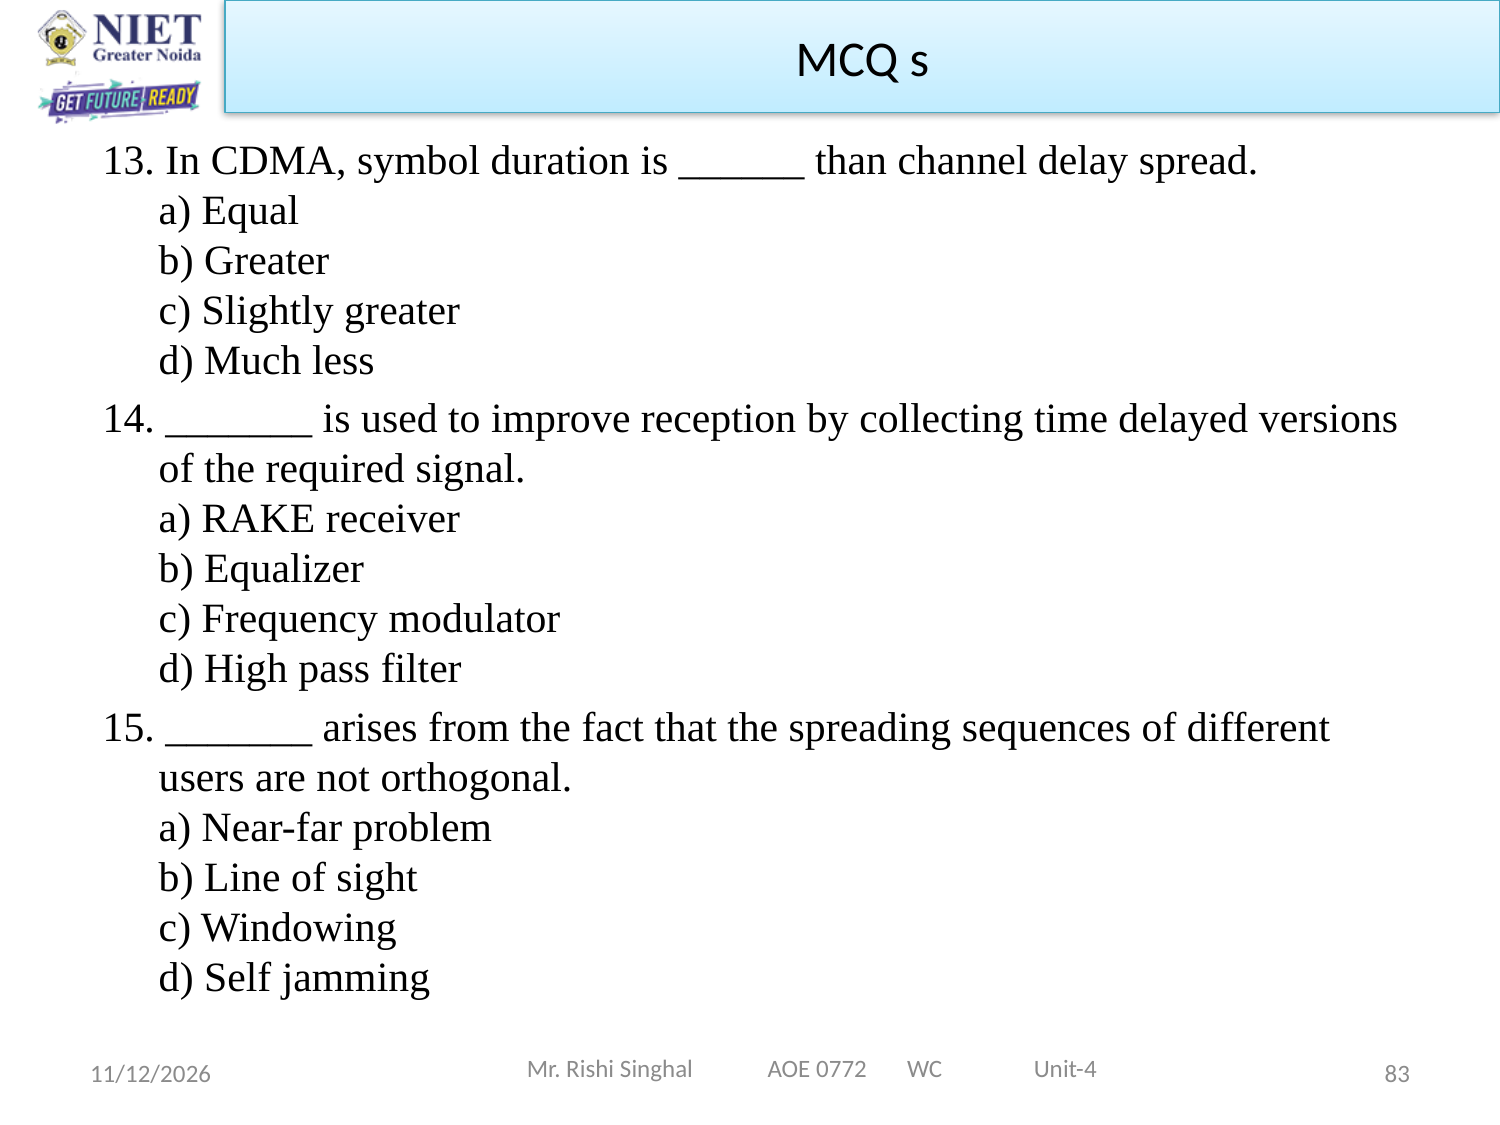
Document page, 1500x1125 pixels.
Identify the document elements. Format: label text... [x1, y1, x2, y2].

list 13. In CDMA, symbol duration is ______ than channel delay spread. a) Equal b) Greater c) Slightly greater d) Much less 14. _______ is used to improve reception by collecting time delayed versions of the required signal. a) RAKE receiver b) Equalizer c) Frequency modulator d) High pass filter 15. _______ arises from the fact that the spreading sequences of different users are not orthogonal. a) Near-far problem b) Line of sight c) Windowing d) Self jamming [87, 124, 1438, 1001]
footer Mr. Rishi Singhal AOE 0772 WC Unit-4 [412, 1037, 1213, 1098]
text_box MCQ s [238, 0, 1500, 113]
picture [0, 0, 238, 135]
slide_number 83 [1074, 1042, 1425, 1103]
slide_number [75, 1042, 425, 1103]
